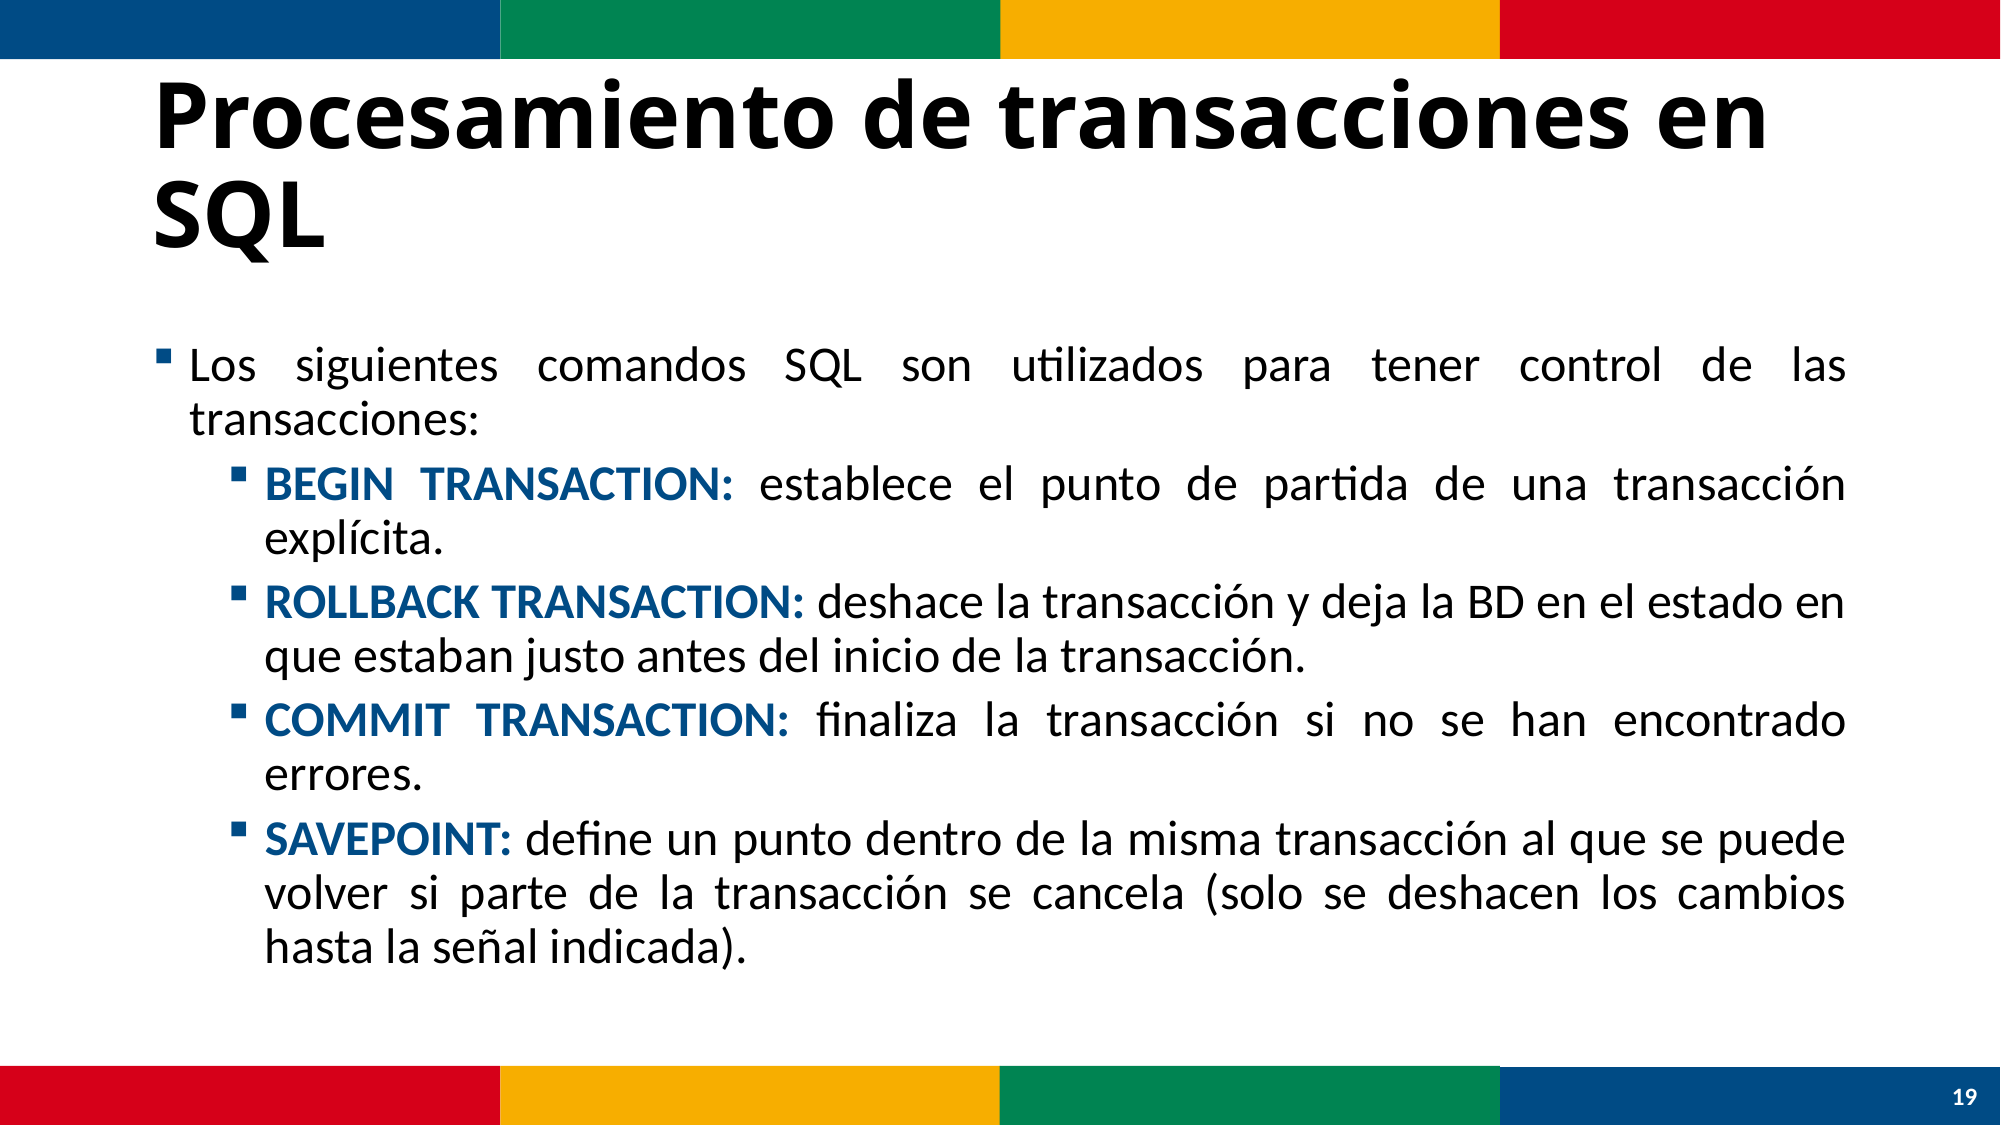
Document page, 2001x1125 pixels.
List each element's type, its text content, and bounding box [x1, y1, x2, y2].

list Los siguientes comandos SQL son utilizados para tener control de las transacciones: BEGIN TRANSACTION: establece el punto de partida de una transacción explícita. ROLLBACK TRANSACTION: deshace la transacción y deja la BD en el estado en que estaban justo antes del inicio de la transacción. COMMIT TRANSACTION: finaliza la transacción si no se han encontrado errores. SAVEPOINT: define un punto dentro de la misma transacción al que se puede volver si parte de la transacción se cancela (solo se deshacen los cambios hasta la señal indicada). [137, 299, 1863, 1014]
title Procesamiento de transacciones en SQL [137, 59, 1863, 278]
slide_number 19 [1930, 1065, 2000, 1125]
